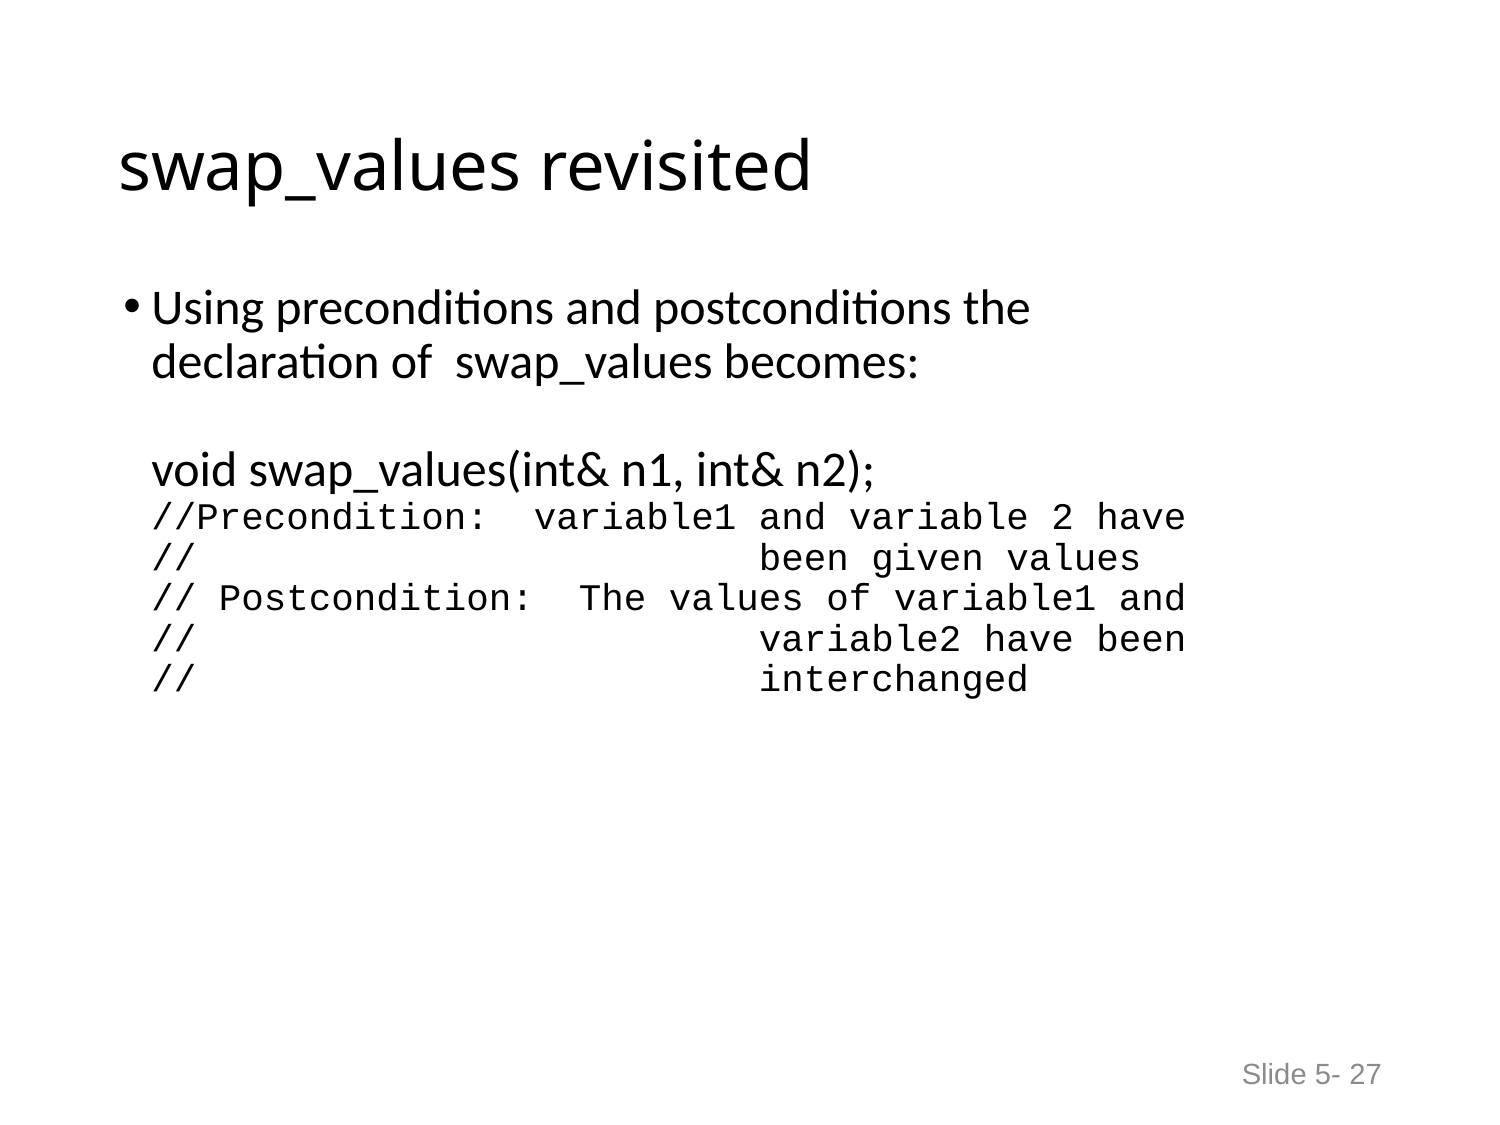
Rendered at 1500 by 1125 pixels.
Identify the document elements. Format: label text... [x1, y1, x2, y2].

list Using preconditions and postconditions the declaration of swap_values becomes: void swap_values(int& n1, int& n2); //Precondition: variable1 and variable 2 have // been given values // Postcondition: The values of variable1 and // variable2 have been // interchanged [108, 273, 1469, 763]
slide_number Slide 5- 27 [1059, 1042, 1397, 1103]
title swap_values revisited [103, 59, 1397, 278]
